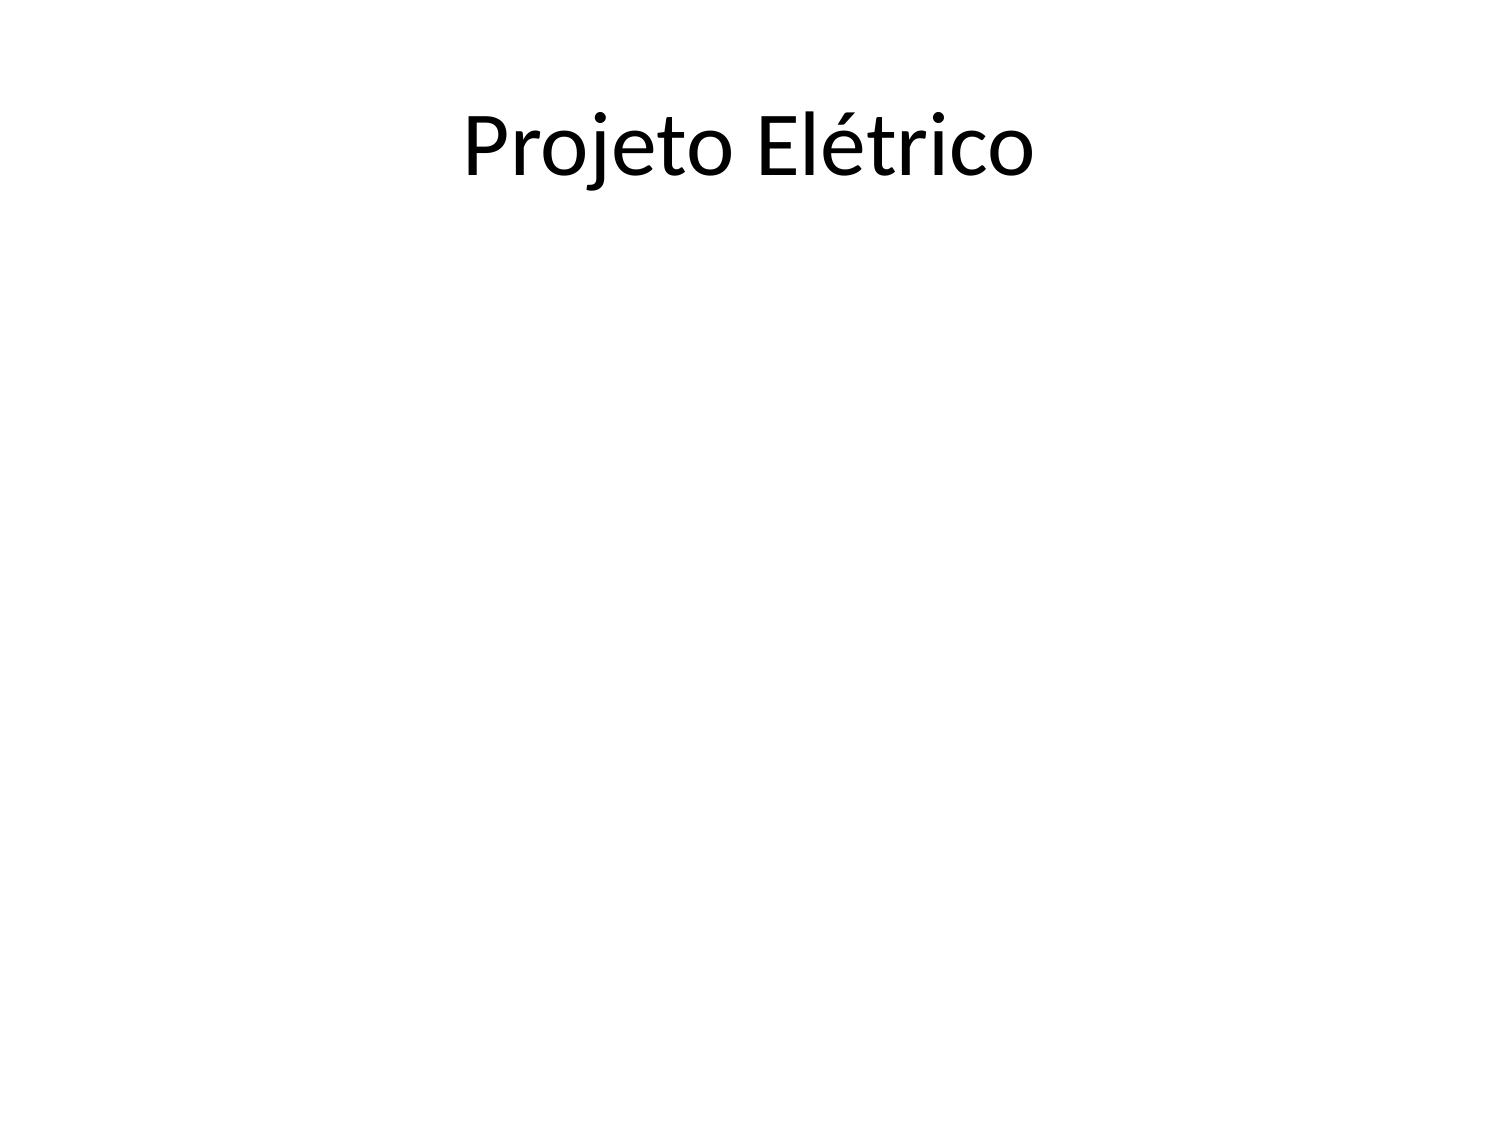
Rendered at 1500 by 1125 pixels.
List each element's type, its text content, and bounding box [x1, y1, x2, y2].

title Projeto Elétrico [75, 45, 1425, 233]
